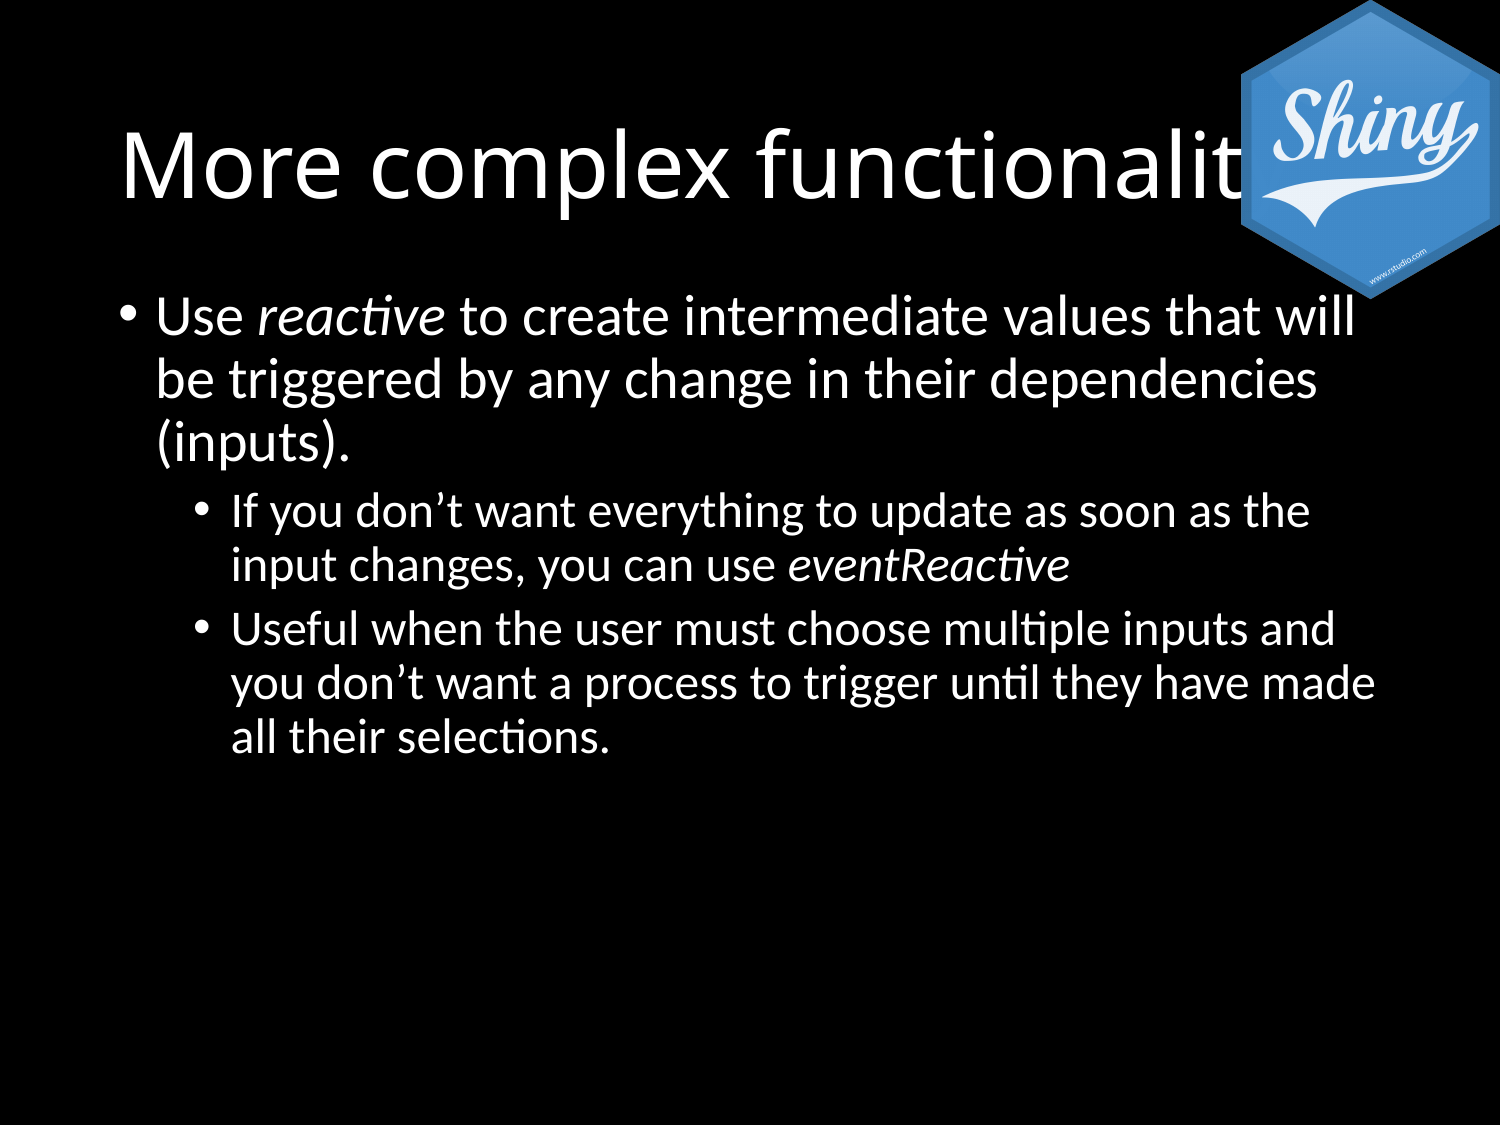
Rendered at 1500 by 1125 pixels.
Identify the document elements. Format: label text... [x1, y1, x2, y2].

title More complex functionality [103, 59, 1241, 277]
picture [1241, 0, 1500, 300]
list Use reactive to create intermediate values that will be triggered by any change in their dependencies (inputs). If you don’t want everything to update as soon as the input changes, you can use eventReactive Useful when the user must choose multiple inputs and you don’t want a process to trigger until they have made all their selections. [103, 277, 1397, 992]
